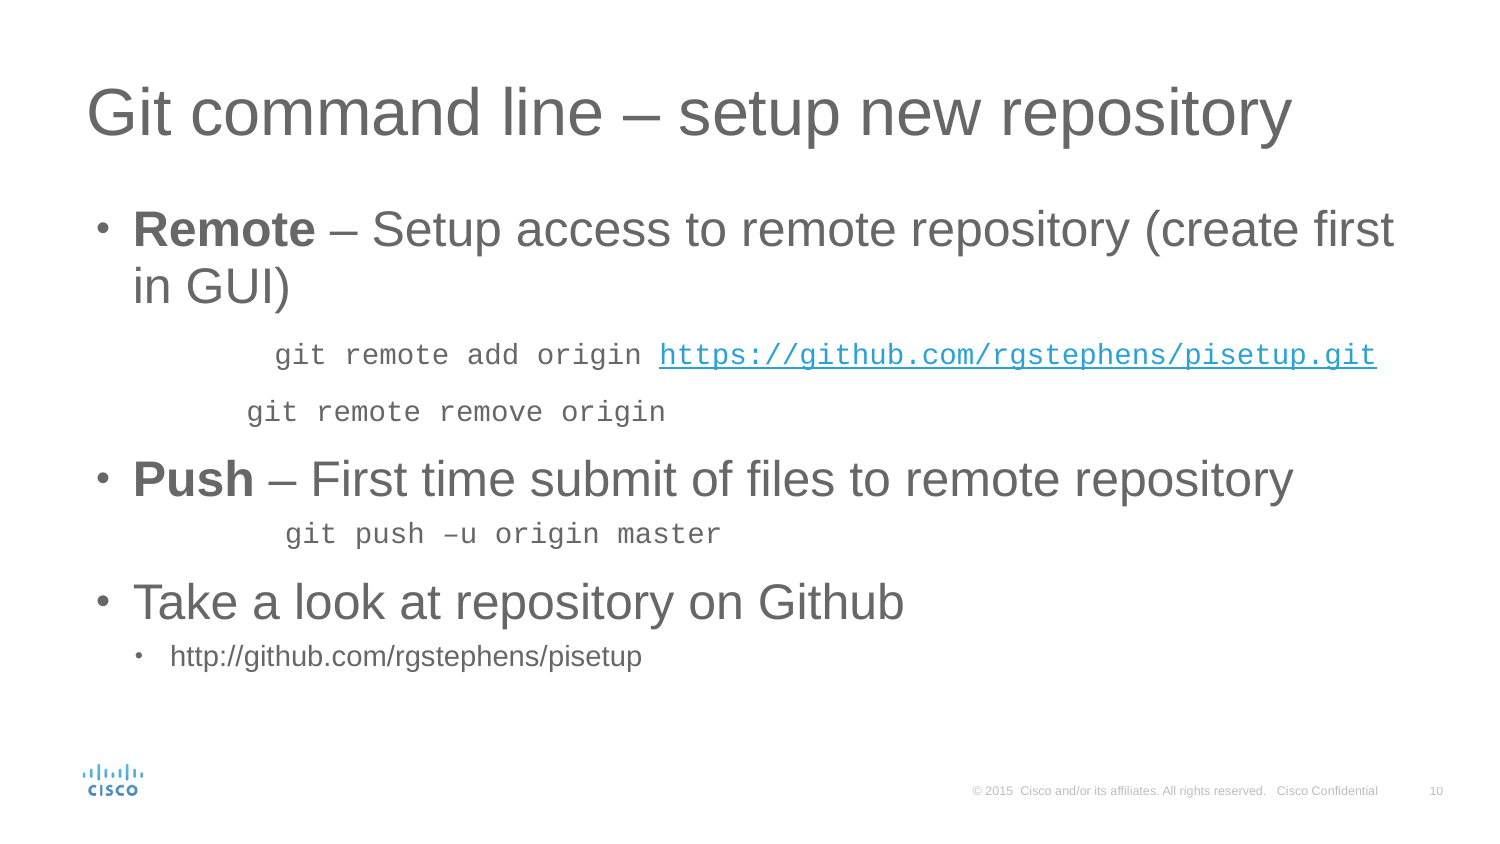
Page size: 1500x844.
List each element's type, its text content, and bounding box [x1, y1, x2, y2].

picture [77, 758, 149, 803]
title Git command line – setup new repository [71, 55, 1441, 176]
list Remote – Setup access to remote repository (create first in GUI) git remote add origin https://github.com/rgstephens/pisetup.git git remote remove origin Push – First time submit of files to remote repository git push –u origin master Take a look at repository on Github http://github.com/rgstephens/pisetup [71, 193, 1441, 741]
